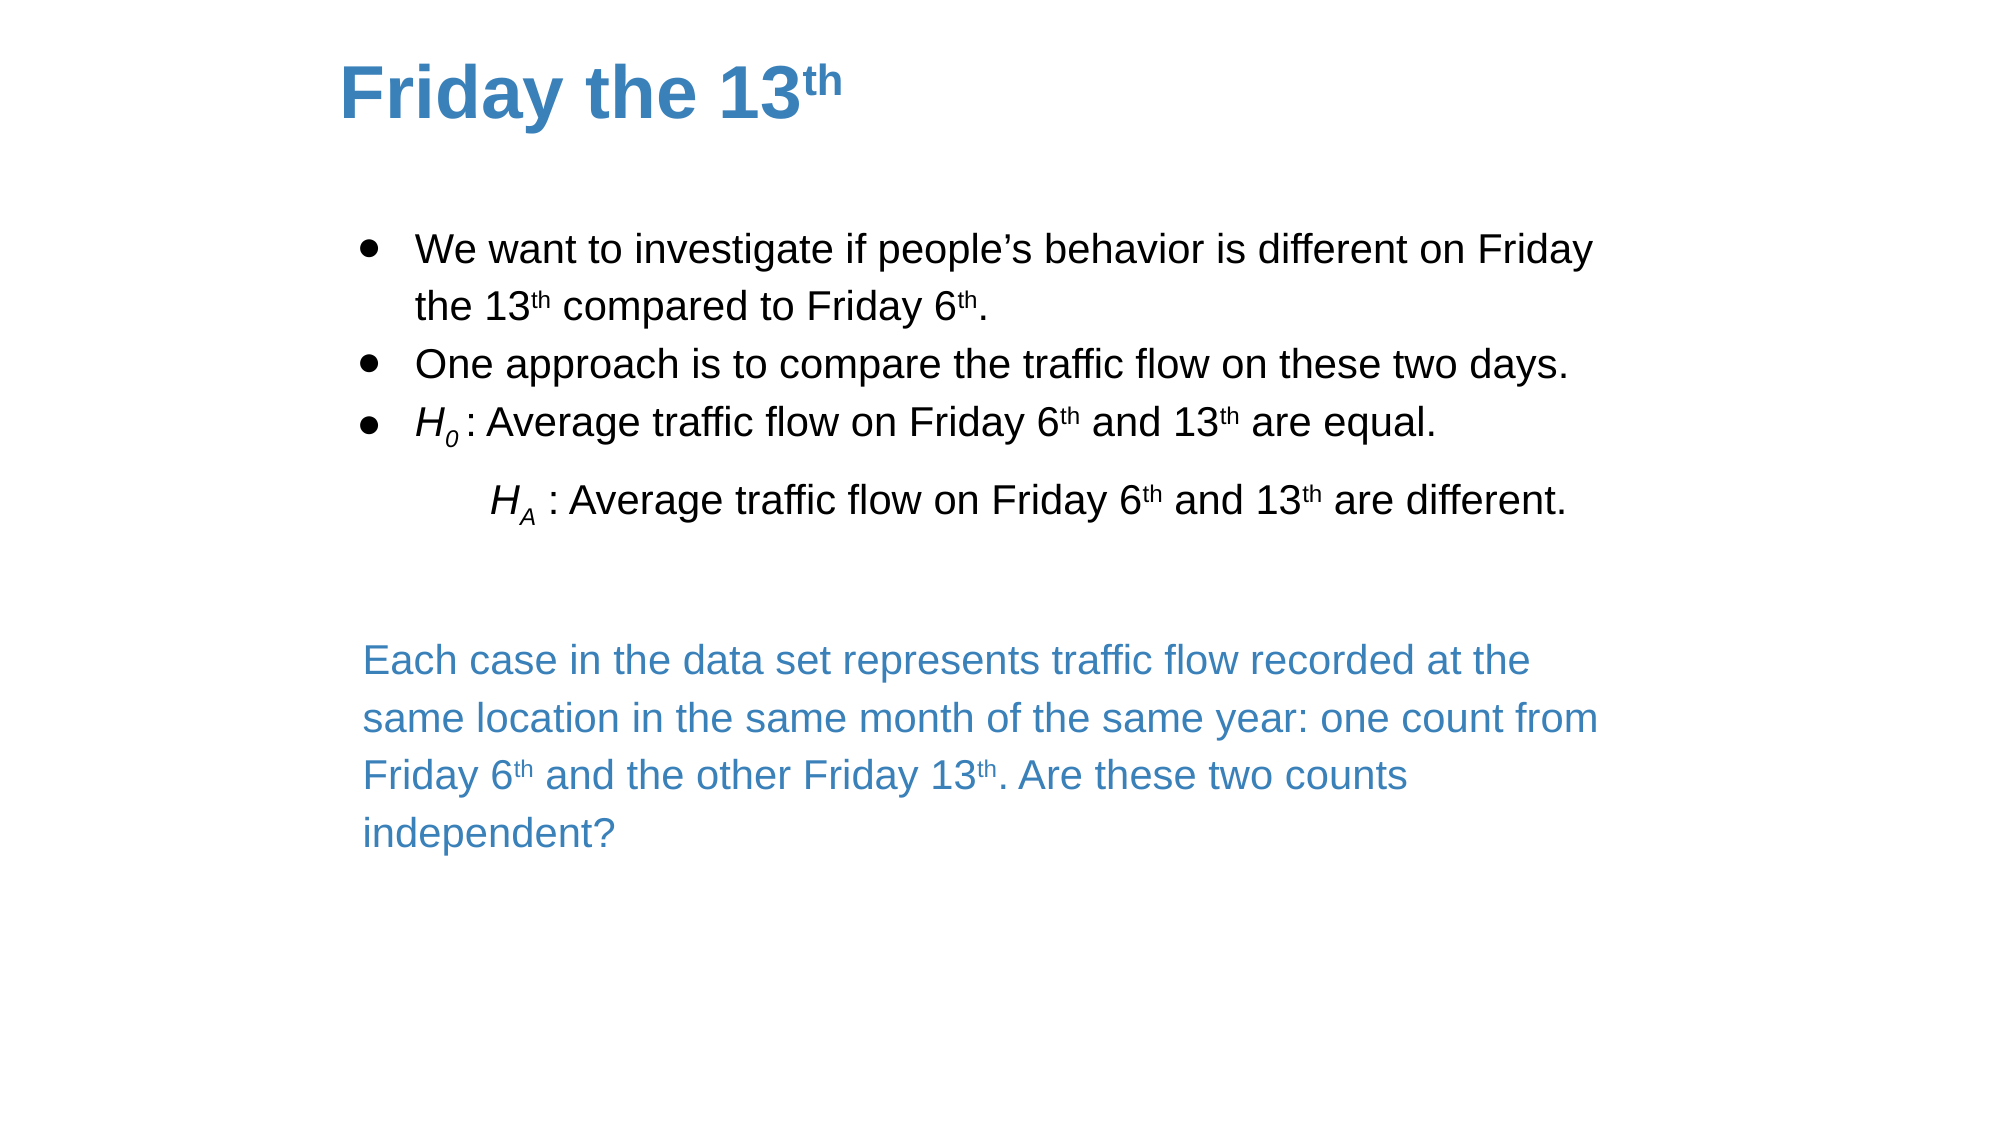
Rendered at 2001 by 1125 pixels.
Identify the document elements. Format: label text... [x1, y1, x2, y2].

list We want to investigate if people’s behavior is different on Friday the 13th compared to Friday 6th. One approach is to compare the traffic flow on these two days. H0 : Average traffic flow on Friday 6th and 13th are equal. HA : Average traffic flow on Friday 6th and 13th are different. [324, 198, 1630, 615]
title Friday the 13th [324, 24, 1675, 149]
list Each case in the data set represents traffic flow recorded at the same location in the same month of the same year: one count from Friday 6th and the other Friday 13th. Are these two counts independent? [347, 610, 1653, 1026]
